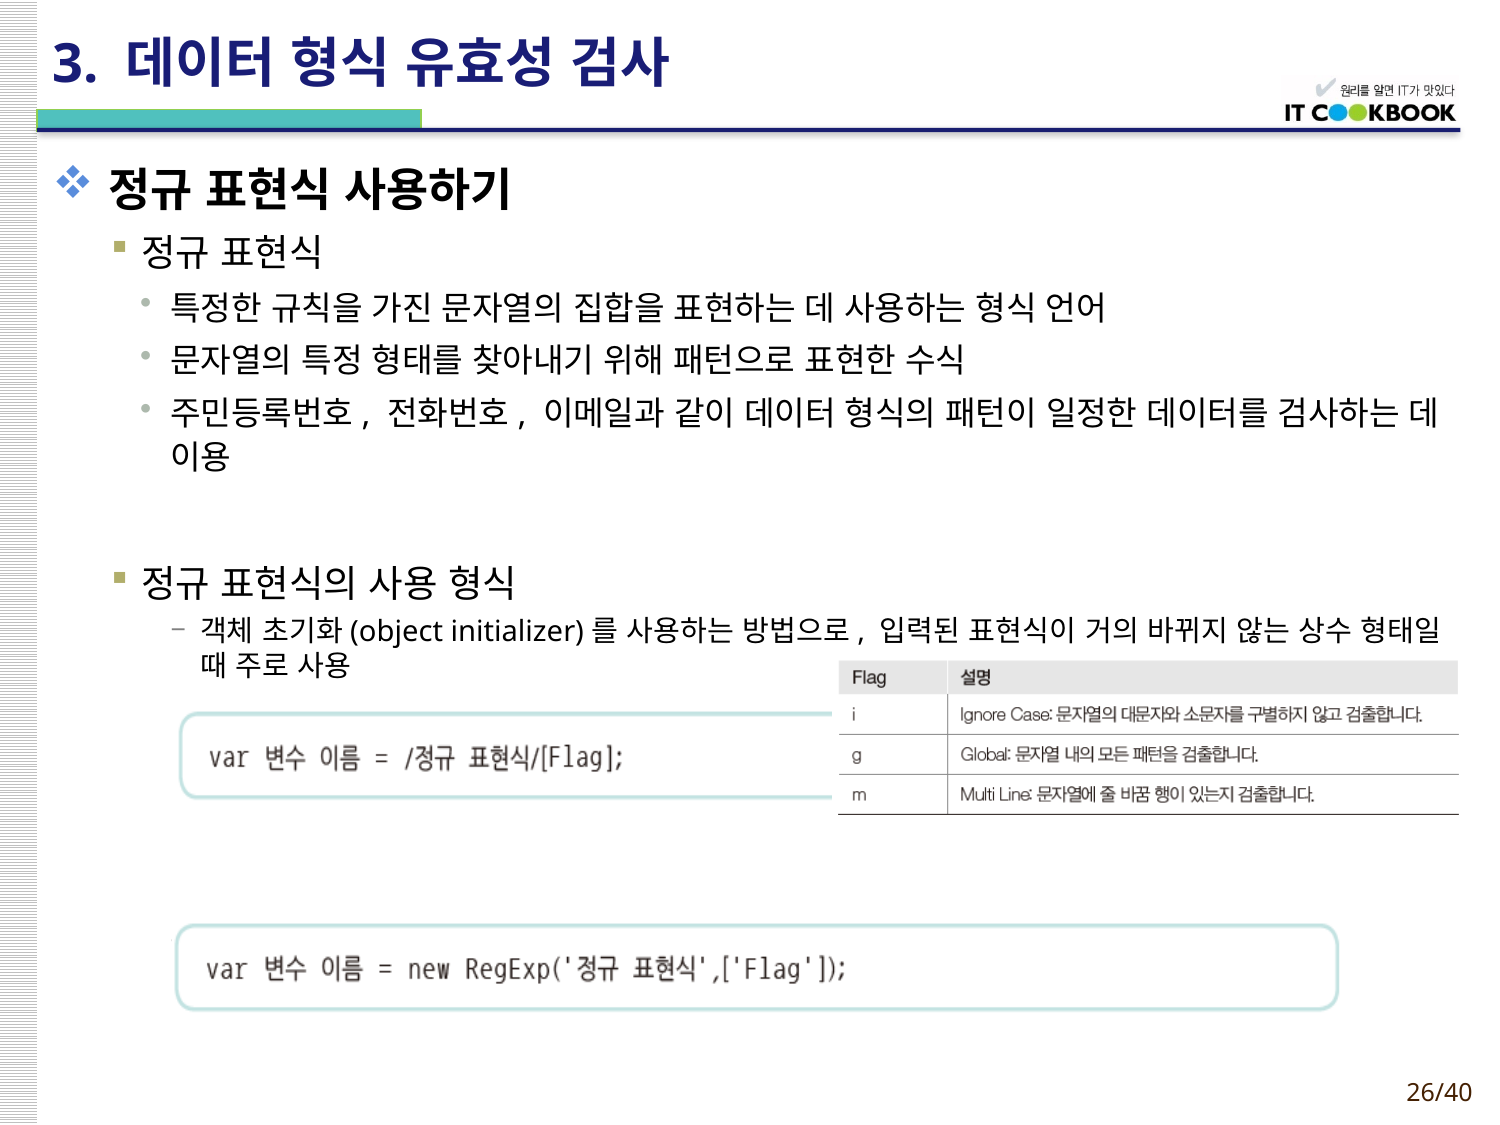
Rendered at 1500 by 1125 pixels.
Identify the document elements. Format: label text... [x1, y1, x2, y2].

picture [1281, 75, 1459, 123]
picture [171, 916, 1342, 1018]
picture [170, 656, 1465, 819]
list 정규 표현식 사용하기 정규 표현식 특정한 규칙을 가진 문자열의 집합을 표현하는 데 사용하는 형식 언어 문자열의 특정 형태를 찾아내기 위해 패턴으로 표현한 수식 주민등록번호, 전화번호, 이메일과 같이 데이터 형식의 패턴이 일정한 데이터를 검사하는 데 이용 정규 표현식의 사용 형식 객체 초기화(object initializer)를 사용하는 방법으로, 입력된 표현식이 거의 바뀌지 않는 상수 형태일 때 주로 사용 RegExp 객체를 이용하는 방법으로, 정규 표현식이 자주 변경될 때 주로 사용 [37, 152, 1463, 1091]
title 3. 데이터 형식 유효성 검사 [37, 13, 1278, 109]
